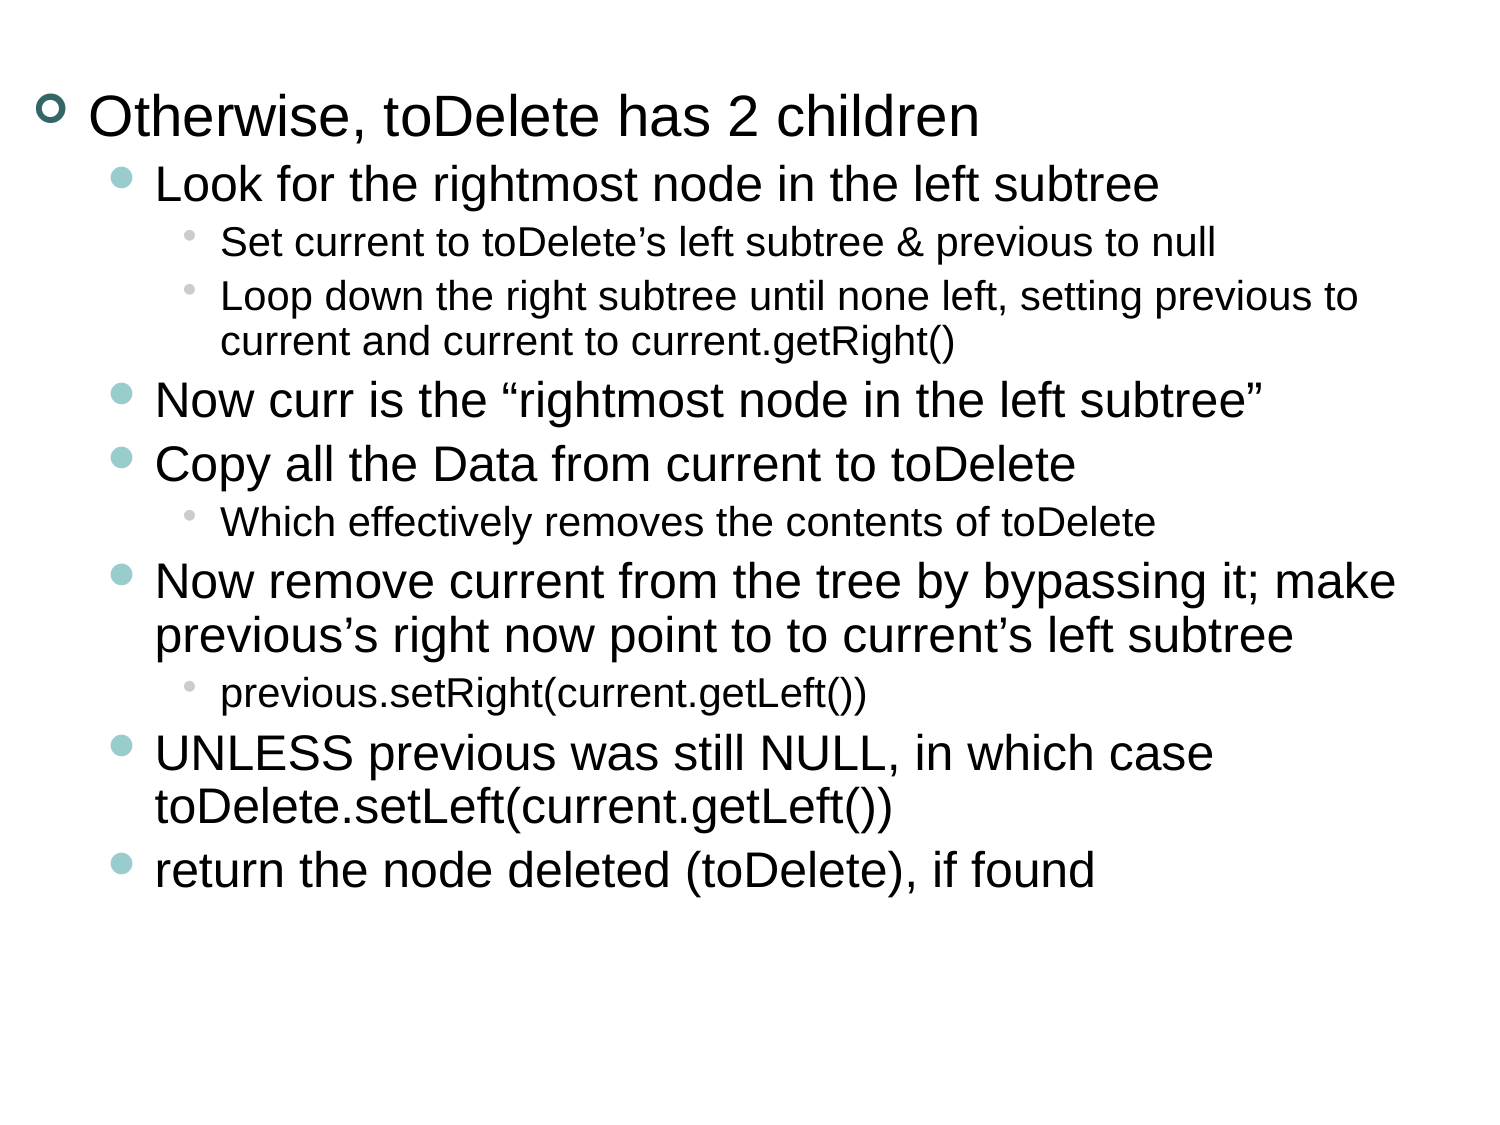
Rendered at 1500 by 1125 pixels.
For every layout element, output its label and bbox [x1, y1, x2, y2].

list [17, 78, 1500, 1125]
